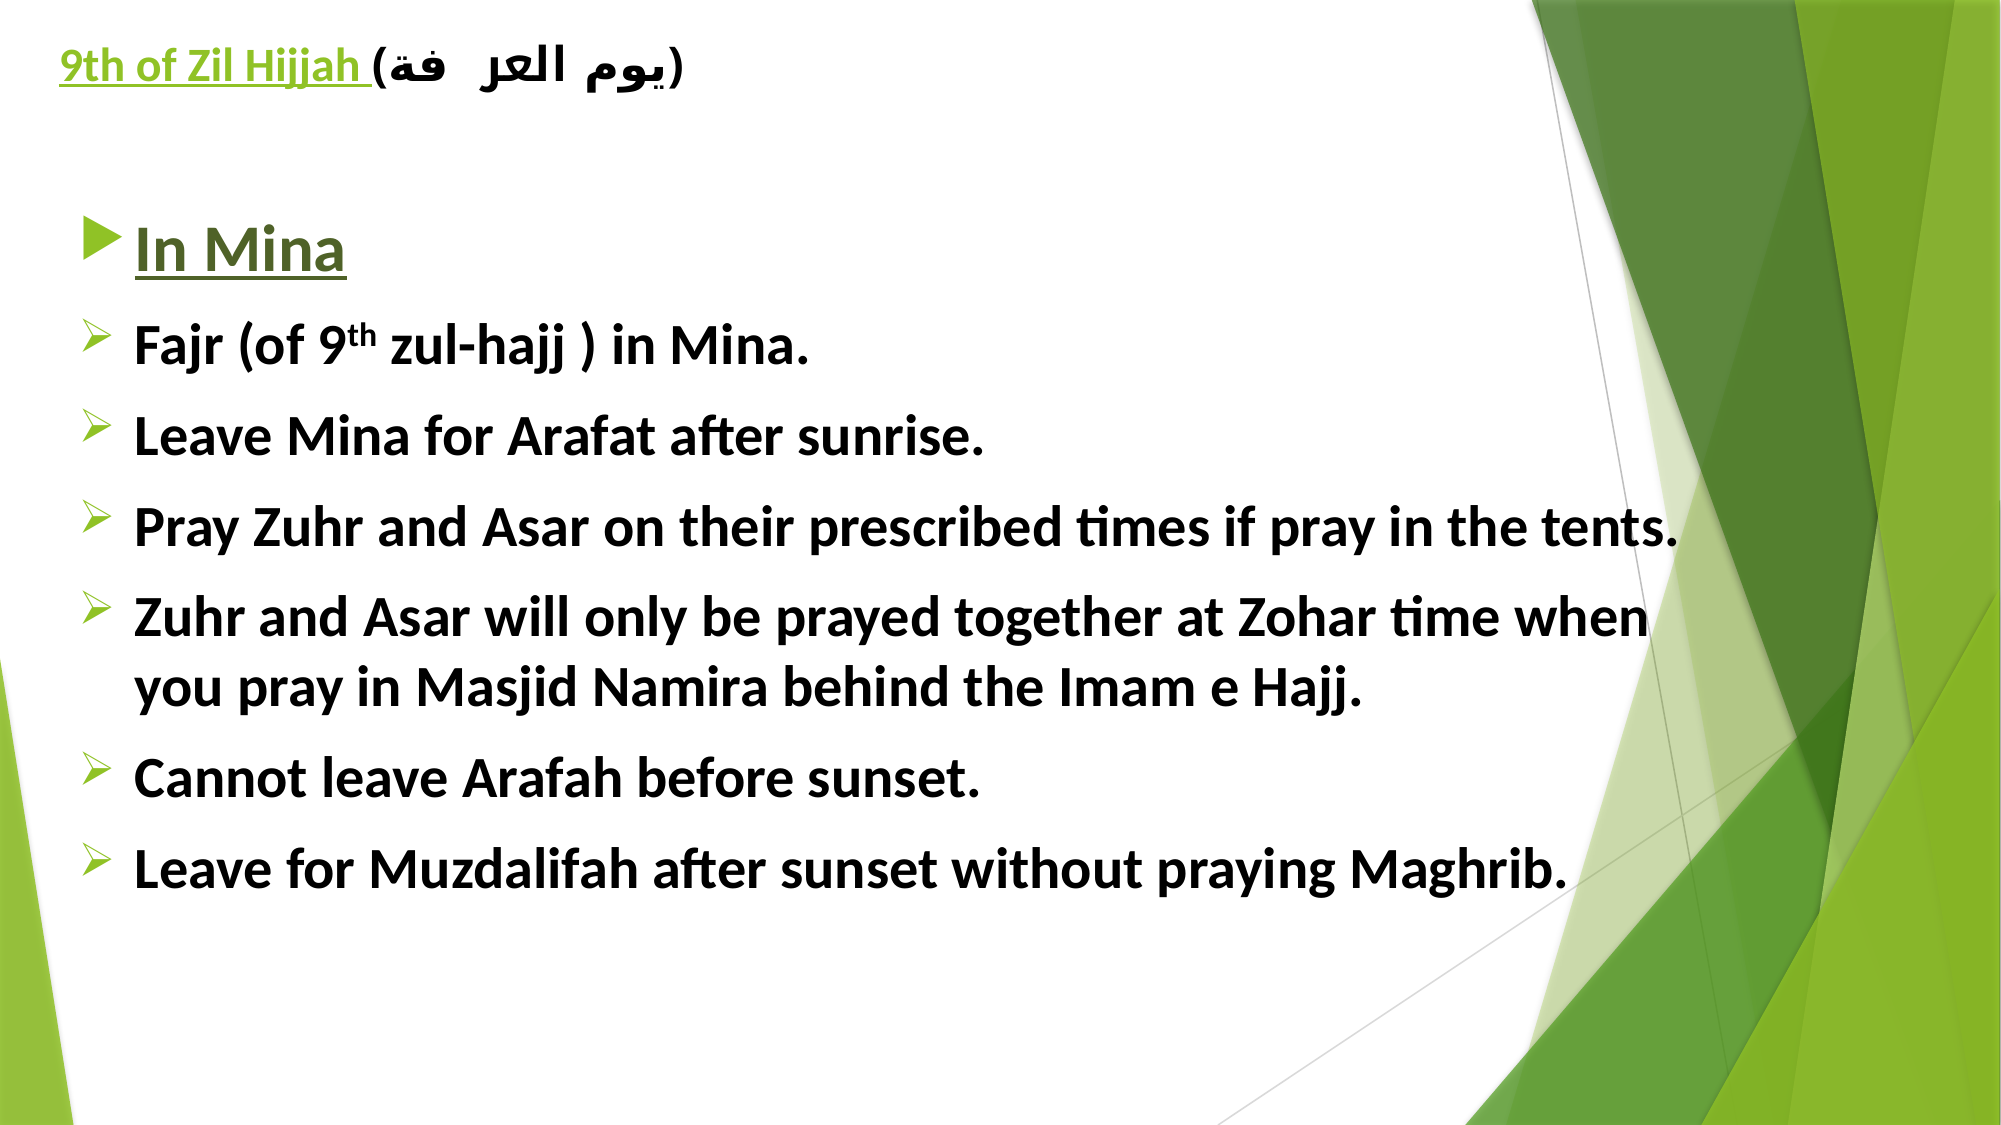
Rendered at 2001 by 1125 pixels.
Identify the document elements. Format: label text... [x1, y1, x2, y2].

list In Mina Fajr (of 9th zul-hajj ) in Mina. Leave Mina for Arafat after sunrise. Pray Zuhr and Asar on their prescribed times if pray in the tents. Zuhr and Asar will only be prayed together at Zohar time when you pray in Masjid Namira behind the Imam e Hajj. Cannot leave Arafah before sunset. Leave for Muzdalifah after sunset without praying Maghrib. [63, 197, 1731, 1009]
title 9th of Zil Hijjah (يوم العر فة) [43, 25, 1240, 177]
